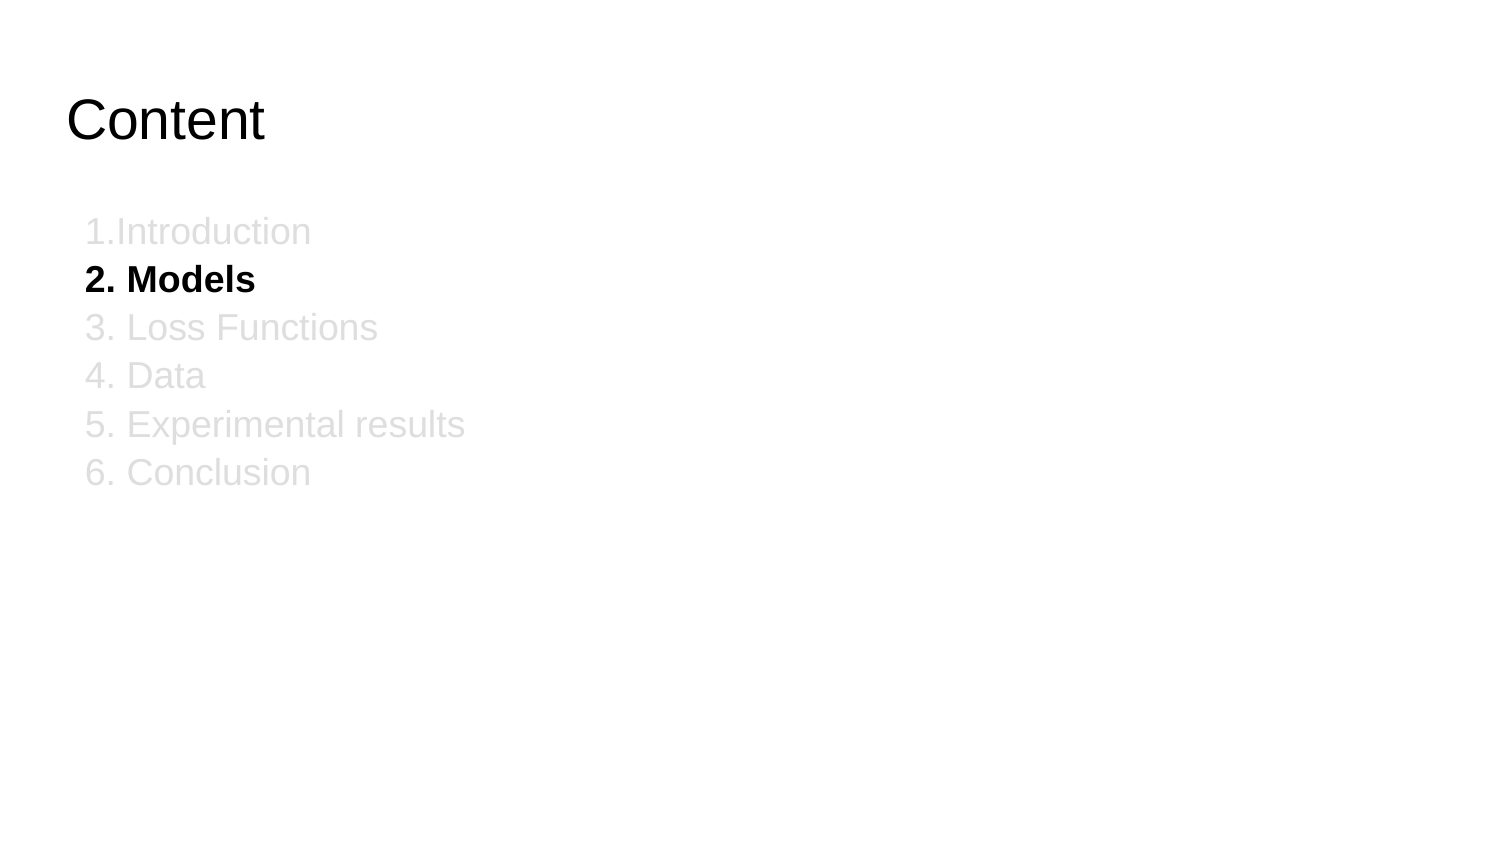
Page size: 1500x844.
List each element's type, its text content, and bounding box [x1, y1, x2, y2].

title Content [51, 72, 1449, 167]
list 1.Introduction 2. Models 3. Loss Functions 4. Data 5. Experimental results 6. Conclusion [51, 189, 1449, 750]
